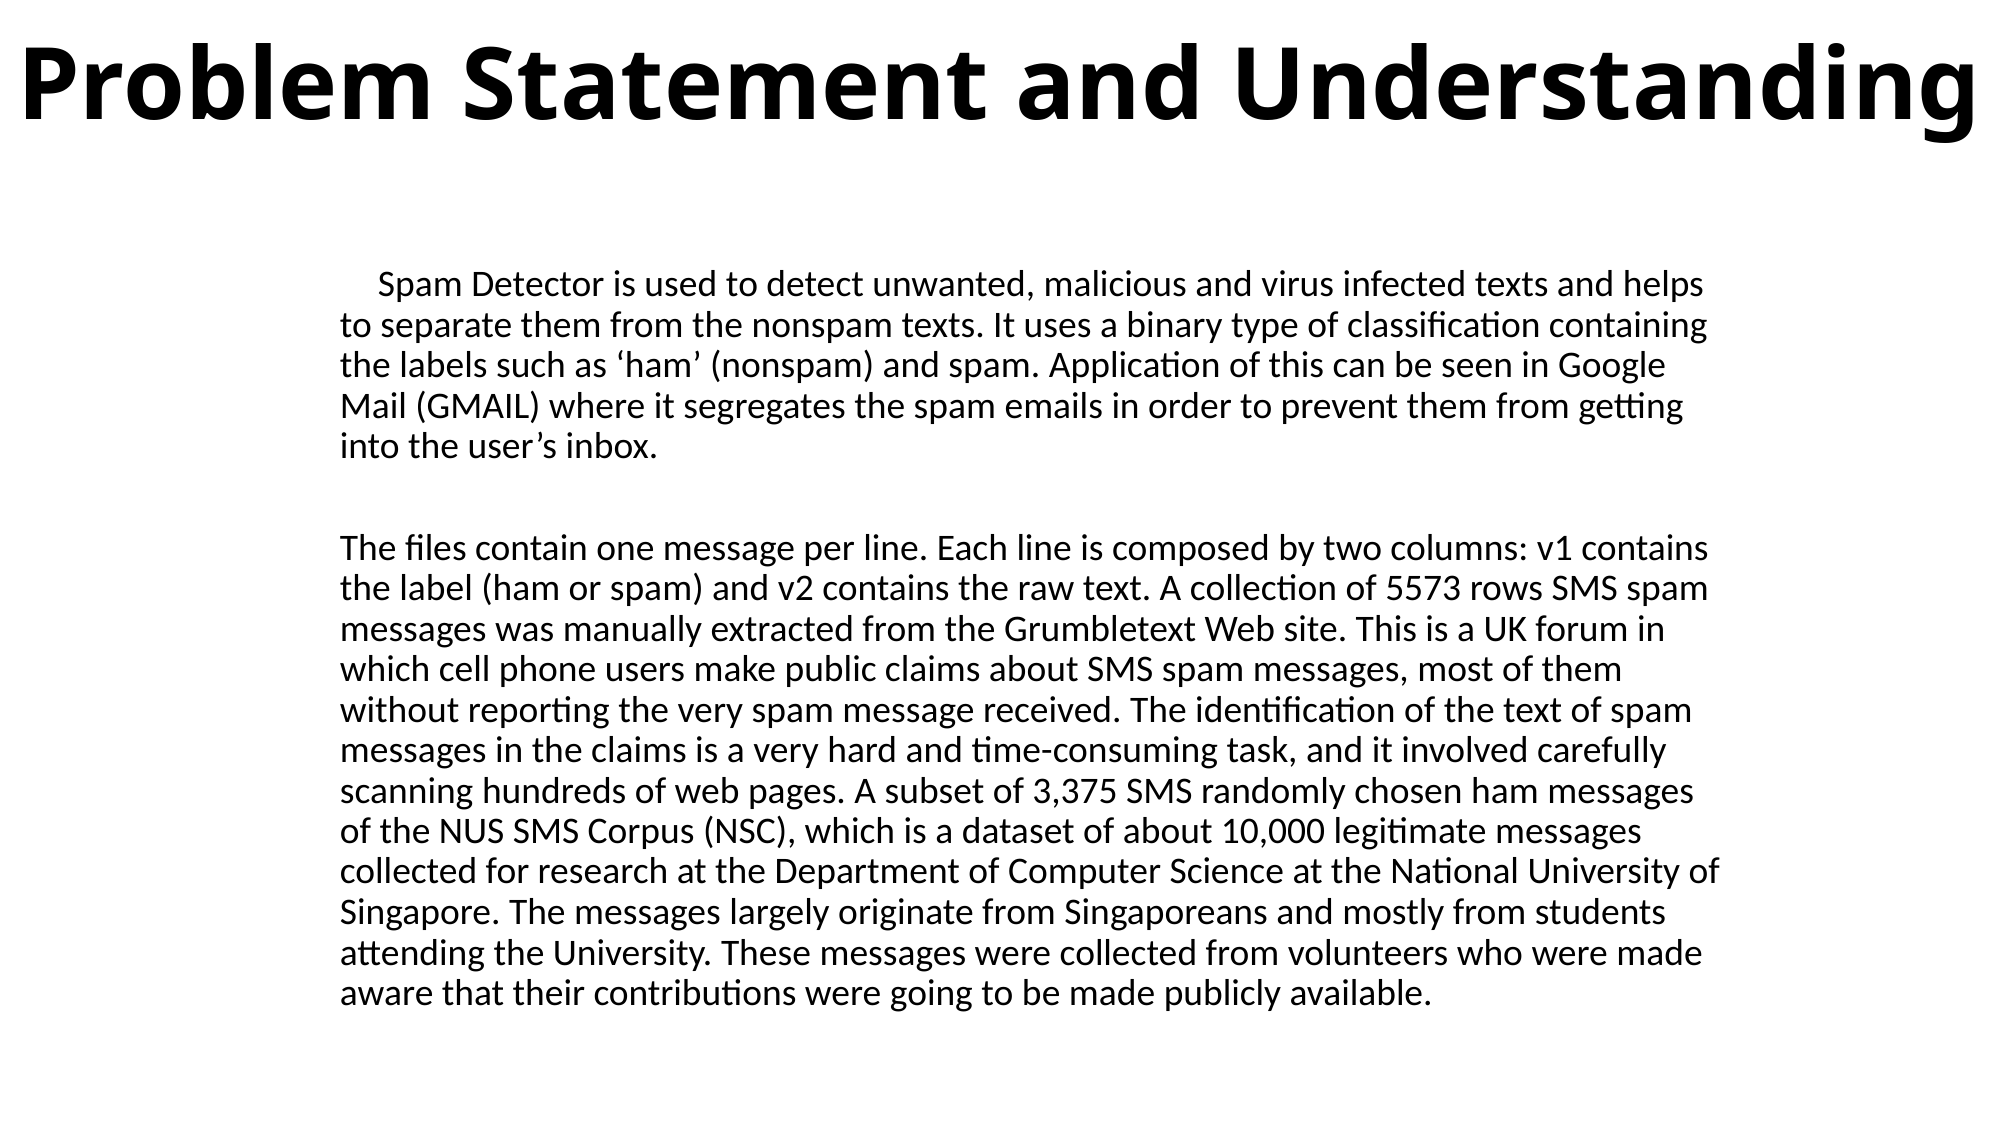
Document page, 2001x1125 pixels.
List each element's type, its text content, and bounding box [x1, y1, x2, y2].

subtitle Spam Detector is used to detect unwanted, malicious and virus infected texts and helps to separate them from the nonspam texts. It uses a binary type of classification containing the labels such as ‘ham’ (nonspam) and spam. Application of this can be seen in Google Mail (GMAIL) where it segregates the spam emails in order to prevent them from getting into the user’s inbox. The files contain one message per line. Each line is composed by two columns: v1 contains the label (ham or spam) and v2 contains the raw text. A collection of 5573 rows SMS spam messages was manually extracted from the Grumbletext Web site. This is a UK forum in which cell phone users make public claims about SMS spam messages, most of them without reporting the very spam message received. The identification of the text of spam messages in the claims is a very hard and time-consuming task, and it involved carefully scanning hundreds of web pages. A subset of 3,375 SMS randomly chosen ham messages of the NUS SMS Corpus (NSC), which is a dataset of about 10,000 legitimate messages collected for research at the Department of Computer Science at the National University of Singapore. The messages largely originate from Singaporeans and mostly from students attending the University. These messages were collected from volunteers who were made aware that their contributions were going to be made publicly available. [249, 148, 1750, 1125]
title Problem Statement and Understanding [0, 0, 2000, 149]
